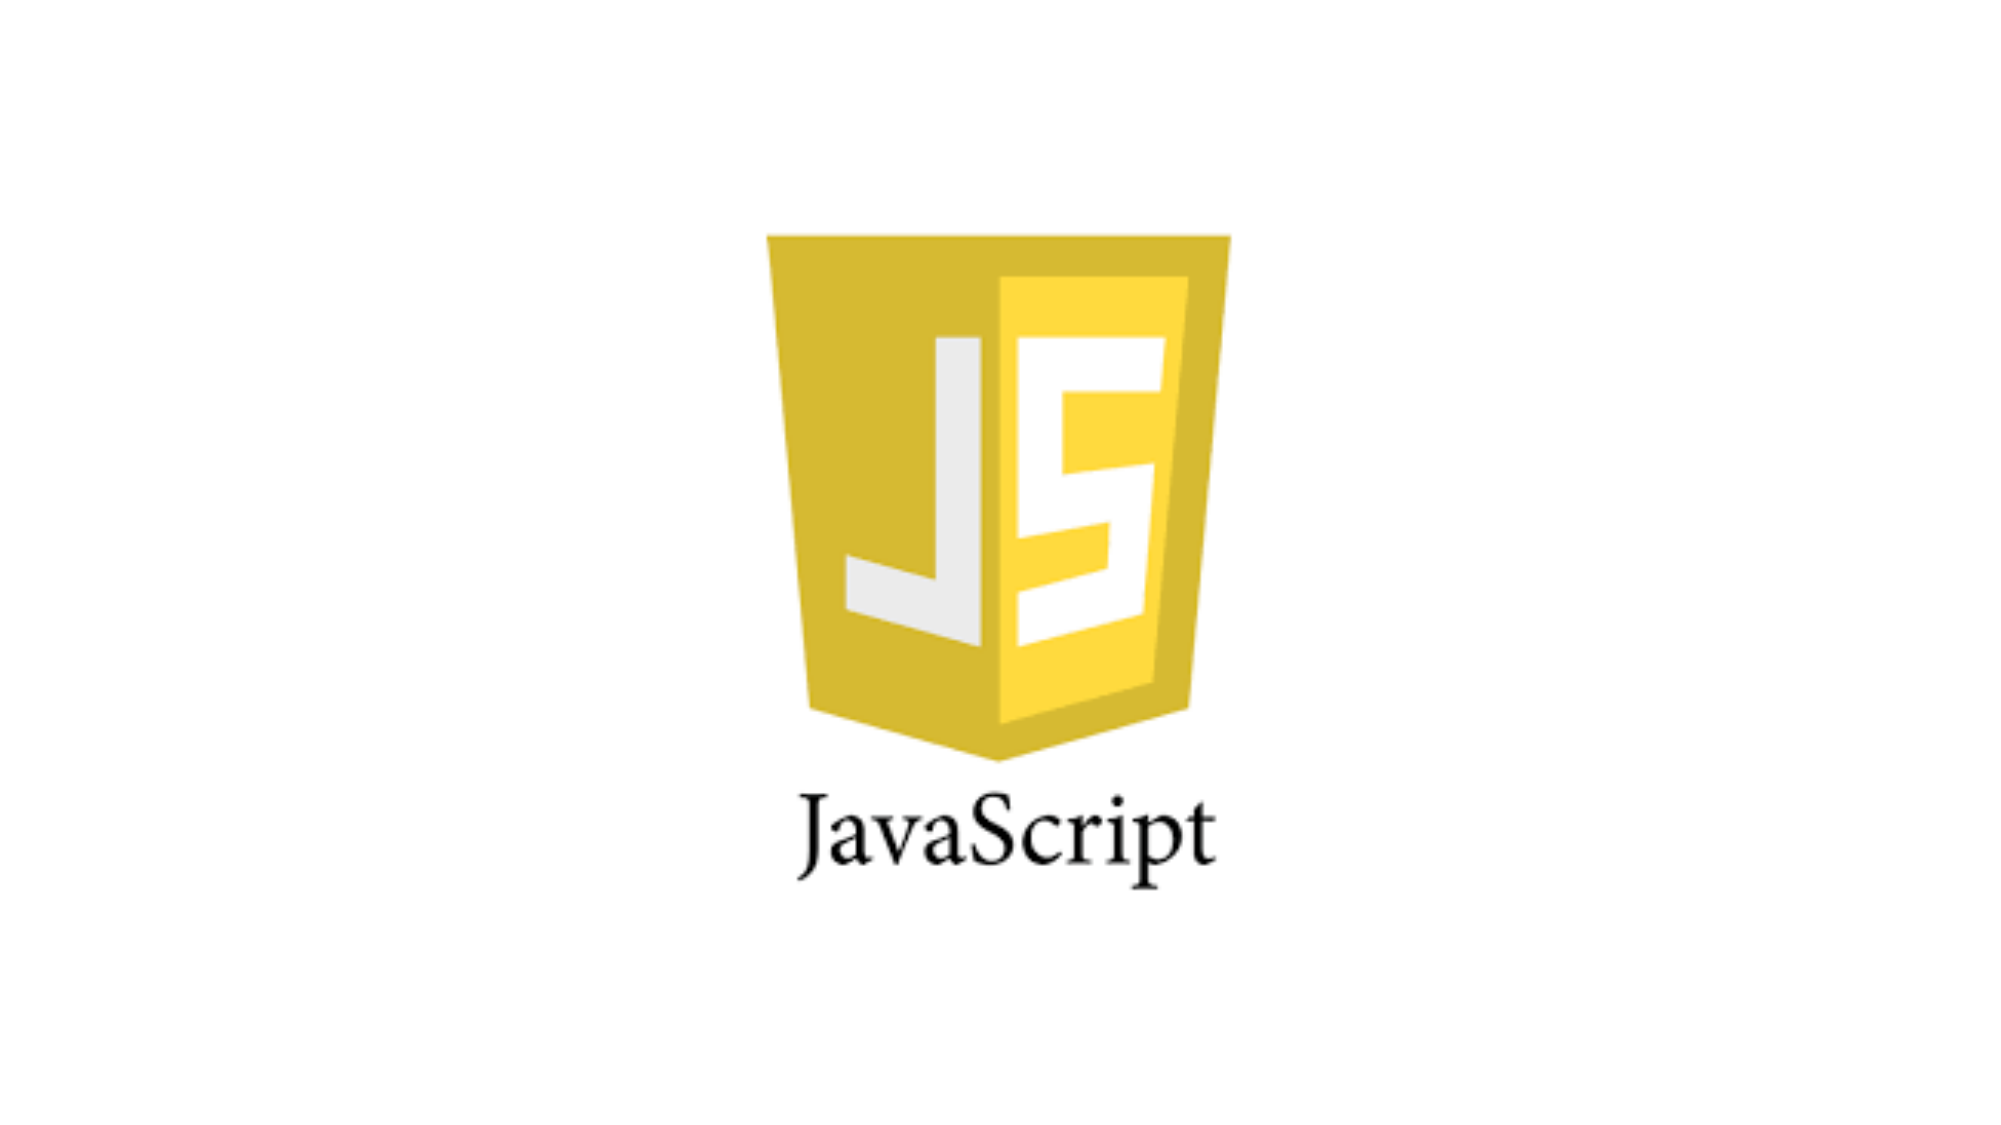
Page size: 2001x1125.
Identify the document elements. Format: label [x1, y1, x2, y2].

picture [654, 216, 1346, 909]
